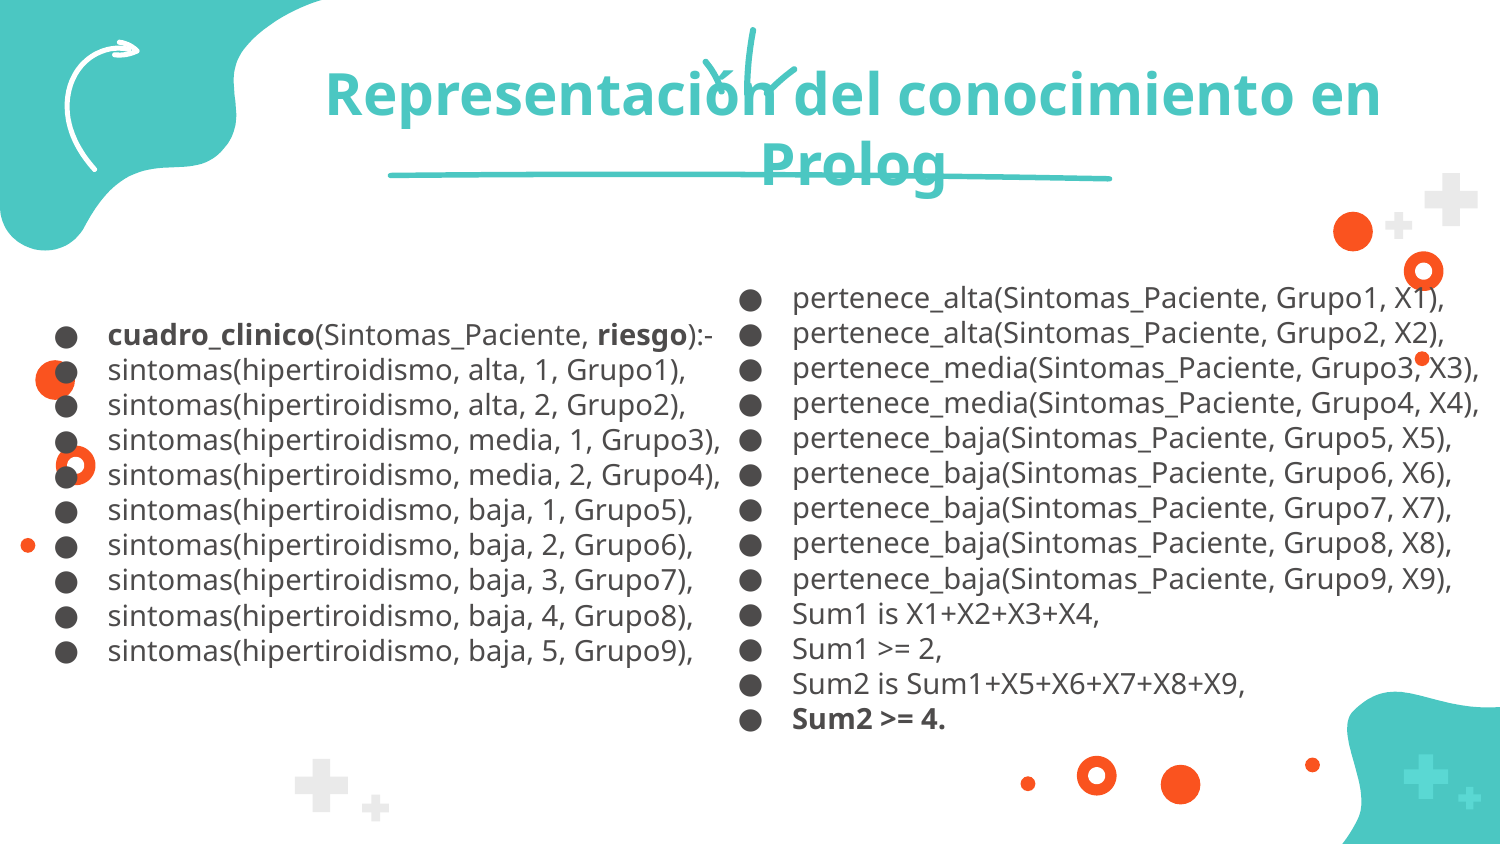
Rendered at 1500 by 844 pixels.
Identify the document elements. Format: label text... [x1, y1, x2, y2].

list cuadro_clinico(Sintomas_Paciente, riesgo):- sintomas(hipertiroidismo, alta, 1, Grupo1), sintomas(hipertiroidismo, alta, 2, Grupo2), sintomas(hipertiroidismo, media, 1, Grupo3), sintomas(hipertiroidismo, media, 2, Grupo4), sintomas(hipertiroidismo, baja, 1, Grupo5), sintomas(hipertiroidismo, baja, 2, Grupo6), sintomas(hipertiroidismo, baja, 3, Grupo7), sintomas(hipertiroidismo, baja, 4, Grupo8), sintomas(hipertiroidismo, baja, 5, Grupo9), [17, 176, 745, 807]
text_box pertenece_alta(Sintomas_Paciente, Grupo1, X1), pertenece_alta(Sintomas_Paciente, Grupo2, X2), pertenece_media(Sintomas_Paciente, Grupo3, X3), pertenece_media(Sintomas_Paciente, Grupo4, X4), pertenece_baja(Sintomas_Paciente, Grupo5, X5), pertenece_baja(Sintomas_Paciente, Grupo6, X6), pertenece_baja(Sintomas_Paciente, Grupo7, X7), pertenece_baja(Sintomas_Paciente, Grupo8, X8), pertenece_baja(Sintomas_Paciente, Grupo9, X9), Sum1 is X1+X2+X3+X4, Sum1 >= 2, Sum2 is Sum1+X5+X6+X7+X8+X9, Sum2 >= 4. [702, 212, 1500, 803]
title Representación del conocimiento en Prolog [221, 82, 1488, 173]
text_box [1403, 251, 1444, 292]
text_box [389, 173, 1111, 180]
